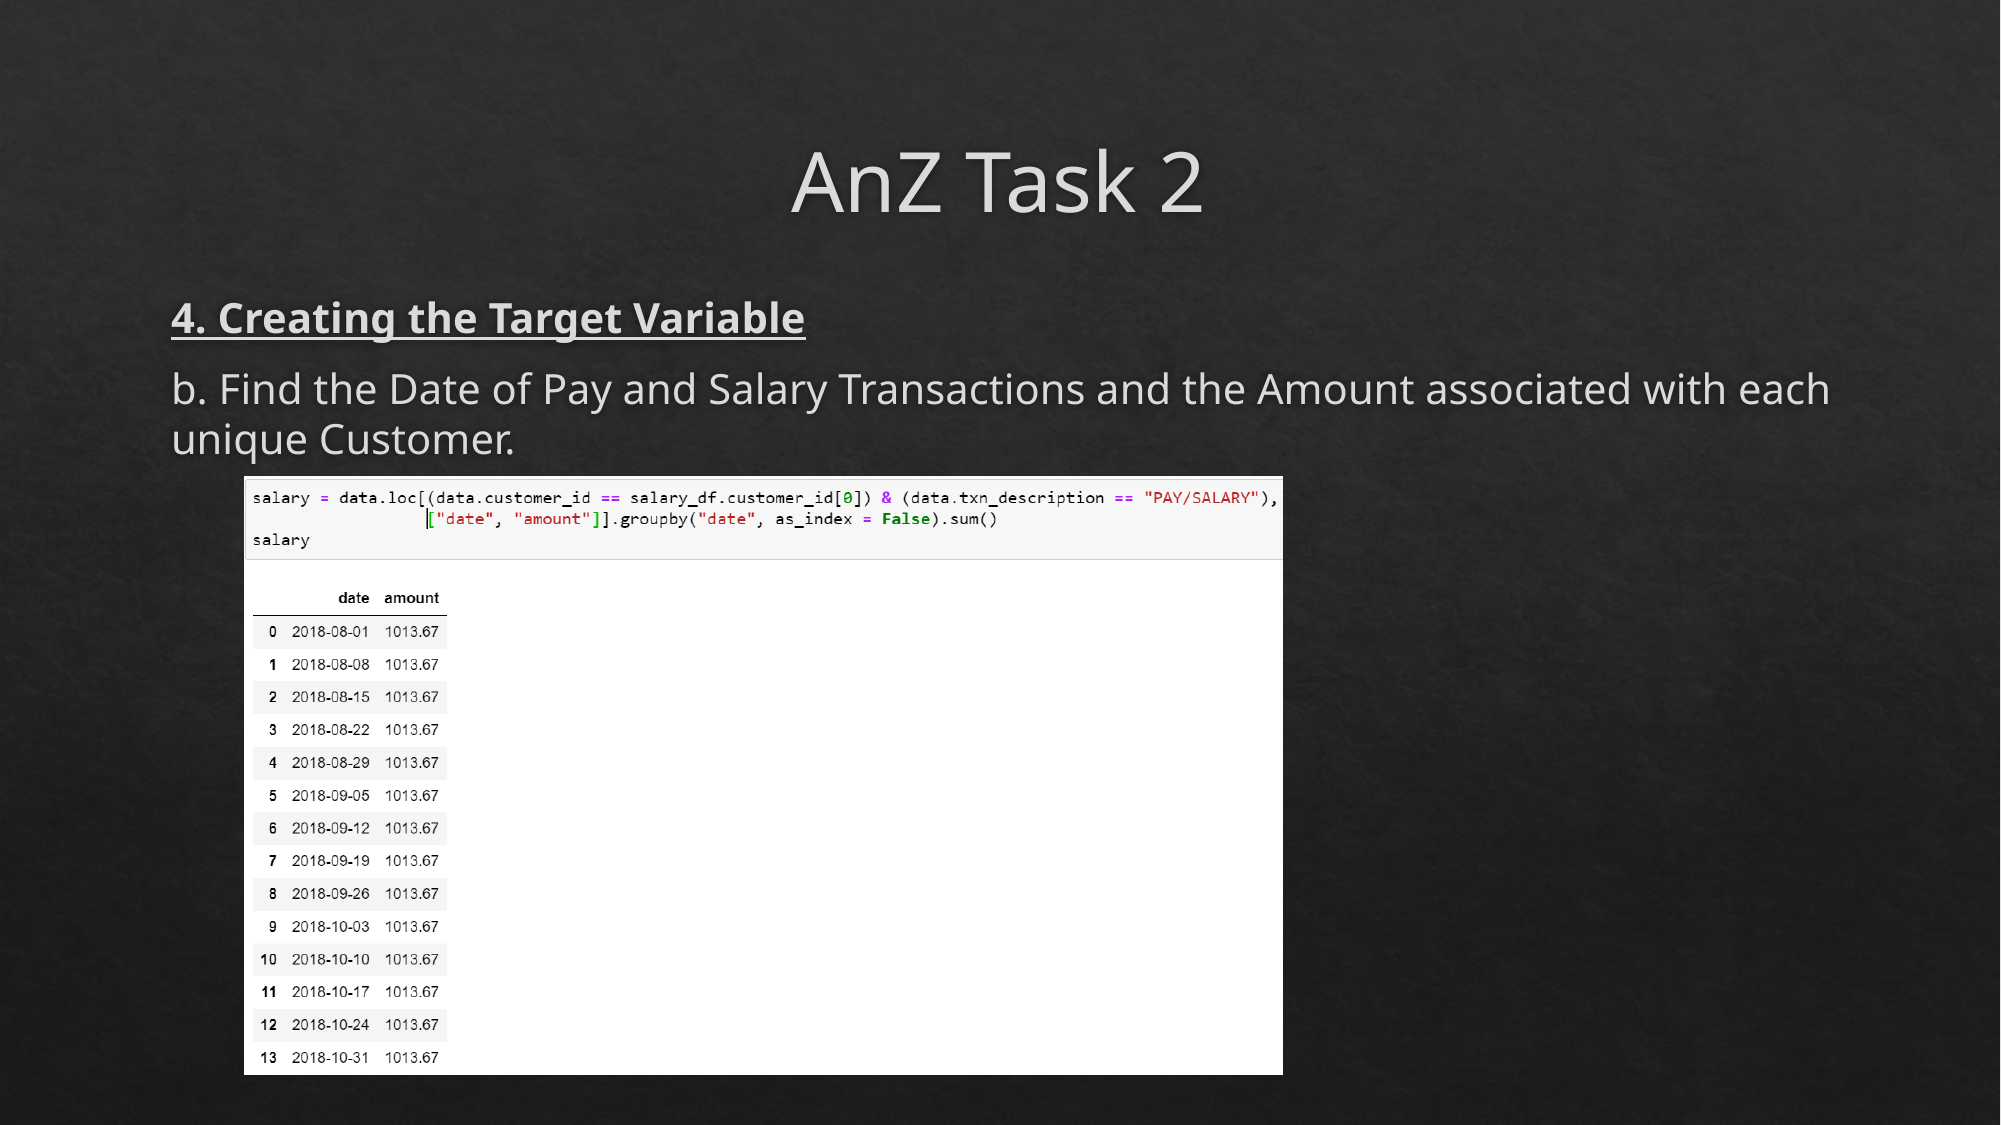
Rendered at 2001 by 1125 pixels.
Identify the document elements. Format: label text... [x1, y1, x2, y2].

picture [244, 476, 1284, 1075]
list 4. Creating the Target Variable b. Find the Date of Pay and Salary Transactions and the Amount associated with each unique Customer. [149, 284, 1849, 950]
title AnZ Task 2 [149, 99, 1849, 260]
